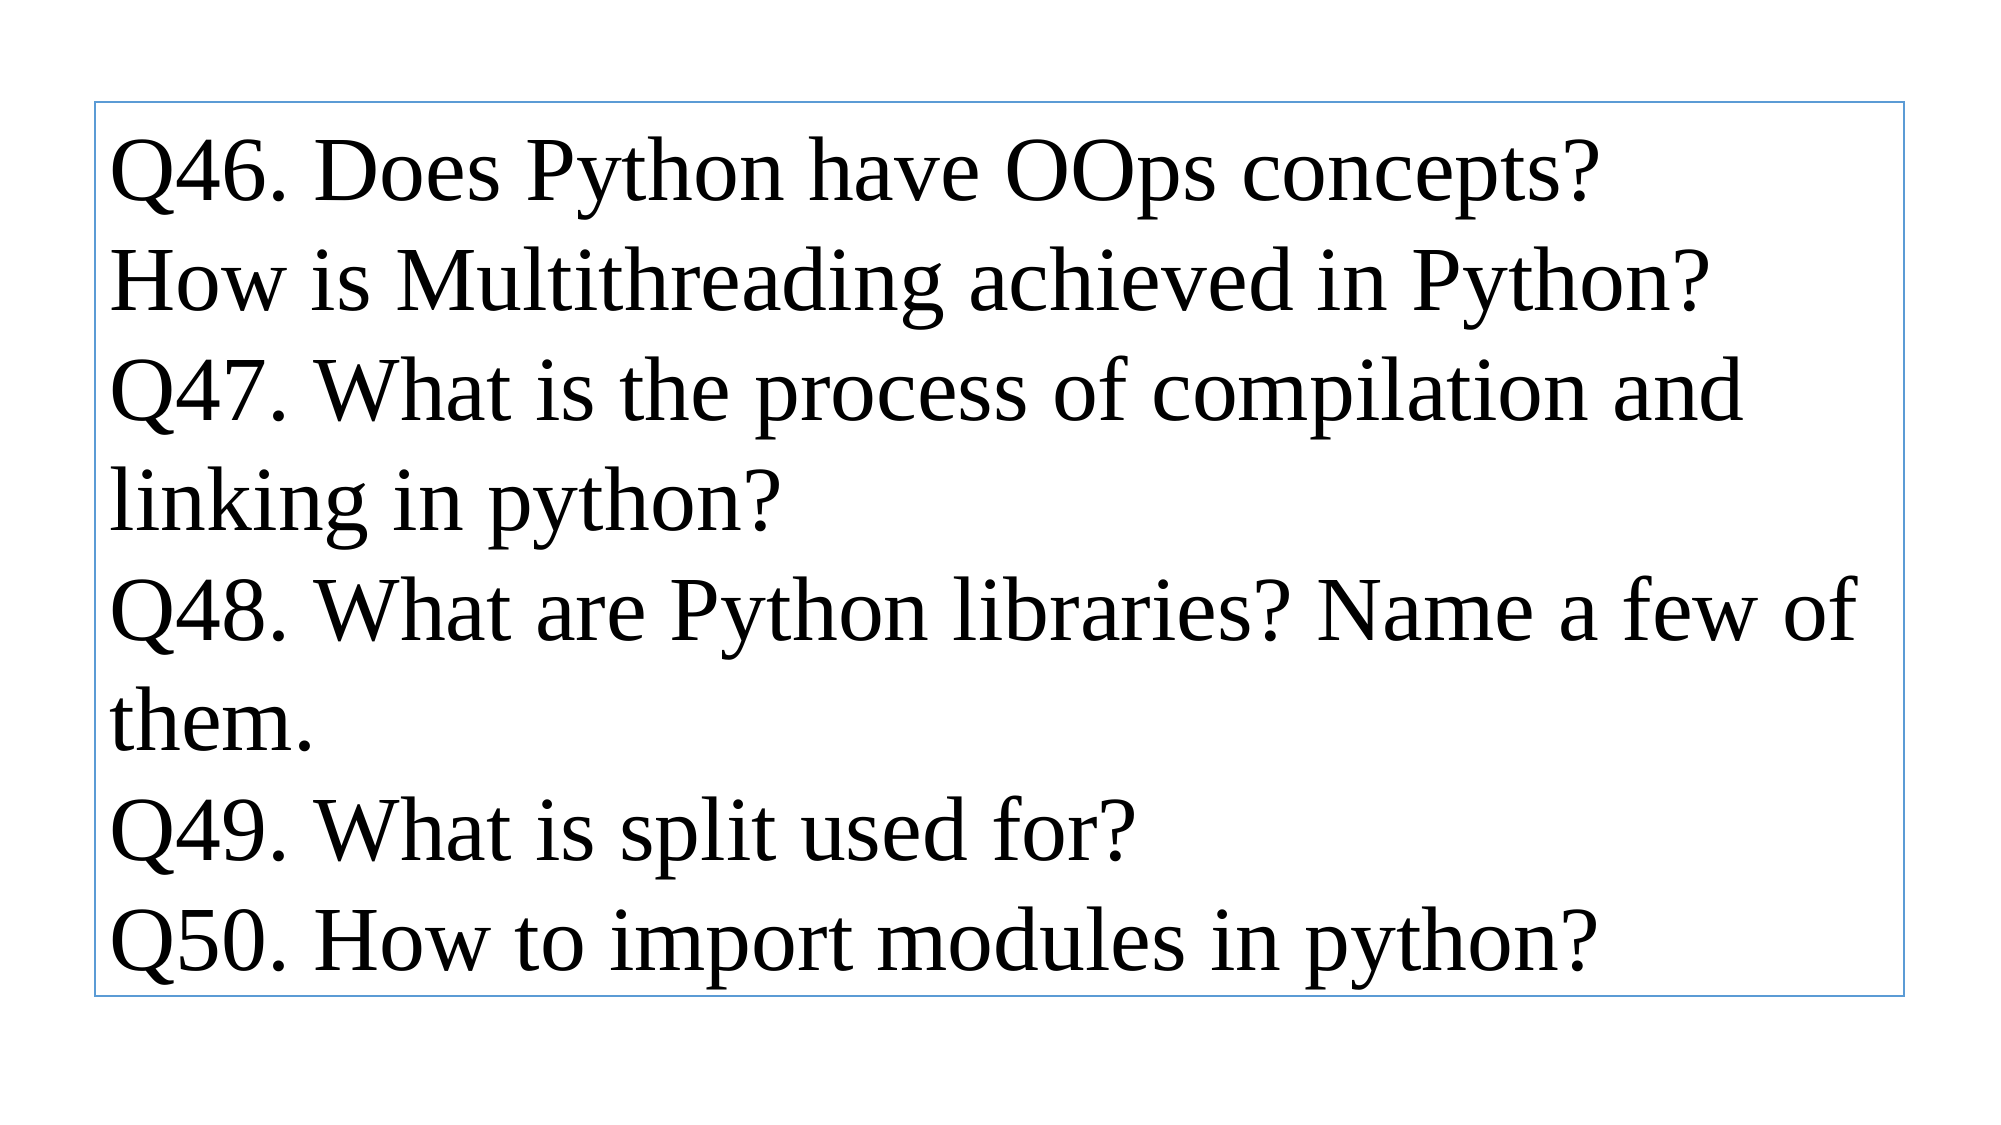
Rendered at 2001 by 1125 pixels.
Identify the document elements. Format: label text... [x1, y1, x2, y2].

text_box Q46. Does Python have OOps concepts? How is Multithreading achieved in Python? Q47. What is the process of compilation and linking in python? Q48. What are Python libraries? Name a few of them. Q49. What is split used for? Q50. How to import modules in python? [94, 101, 1905, 997]
